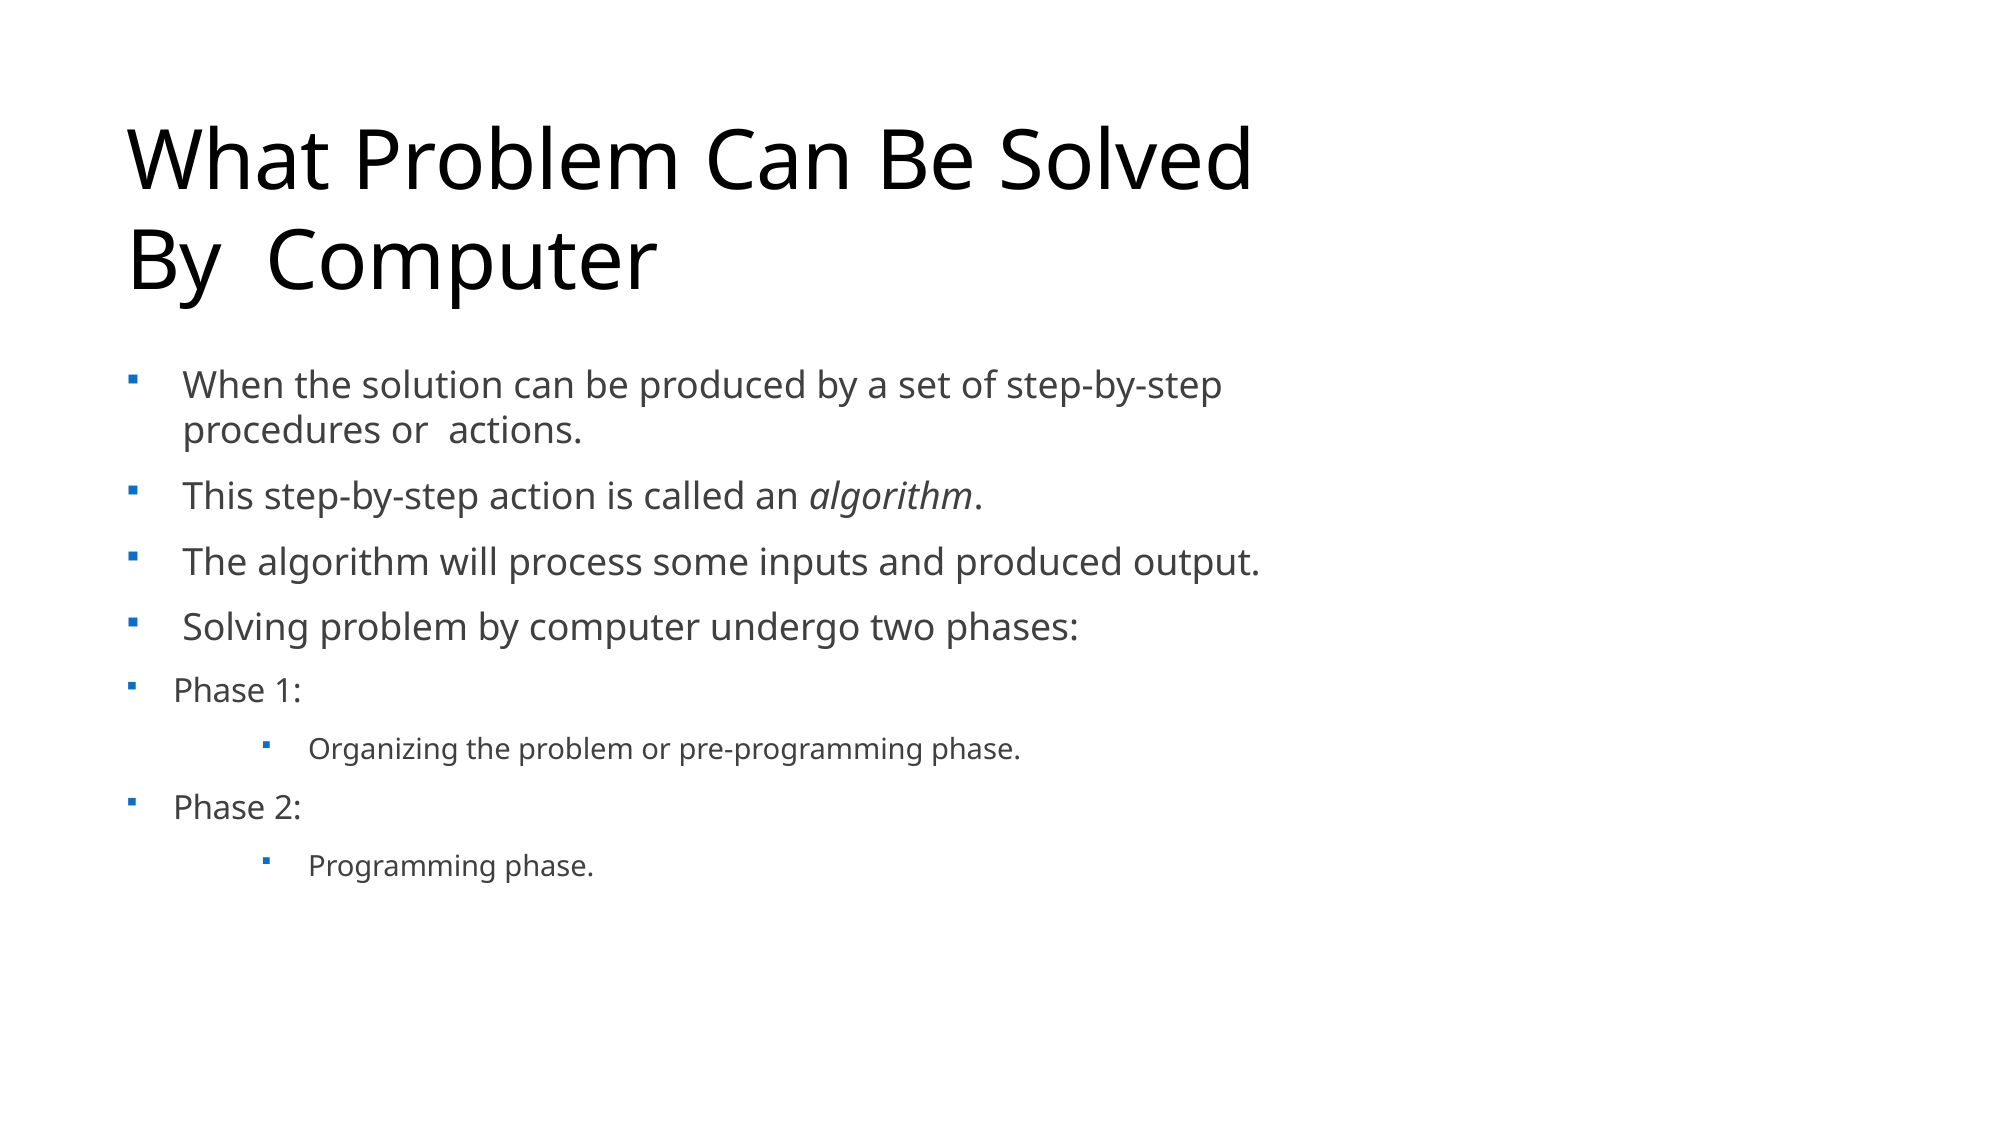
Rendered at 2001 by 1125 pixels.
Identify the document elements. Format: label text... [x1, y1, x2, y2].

text_box When the solution can be produced by a set of step-by-step procedures or actions. This step-by-step action is called an algorithm. The algorithm will process some inputs and produced output. Solving problem by computer undergo two phases: Phase 1: Organizing the problem or pre-programming phase. Phase 2: Programming phase. [124, 358, 1433, 882]
title What Problem Can Be Solved By Computer [124, 104, 1369, 307]
